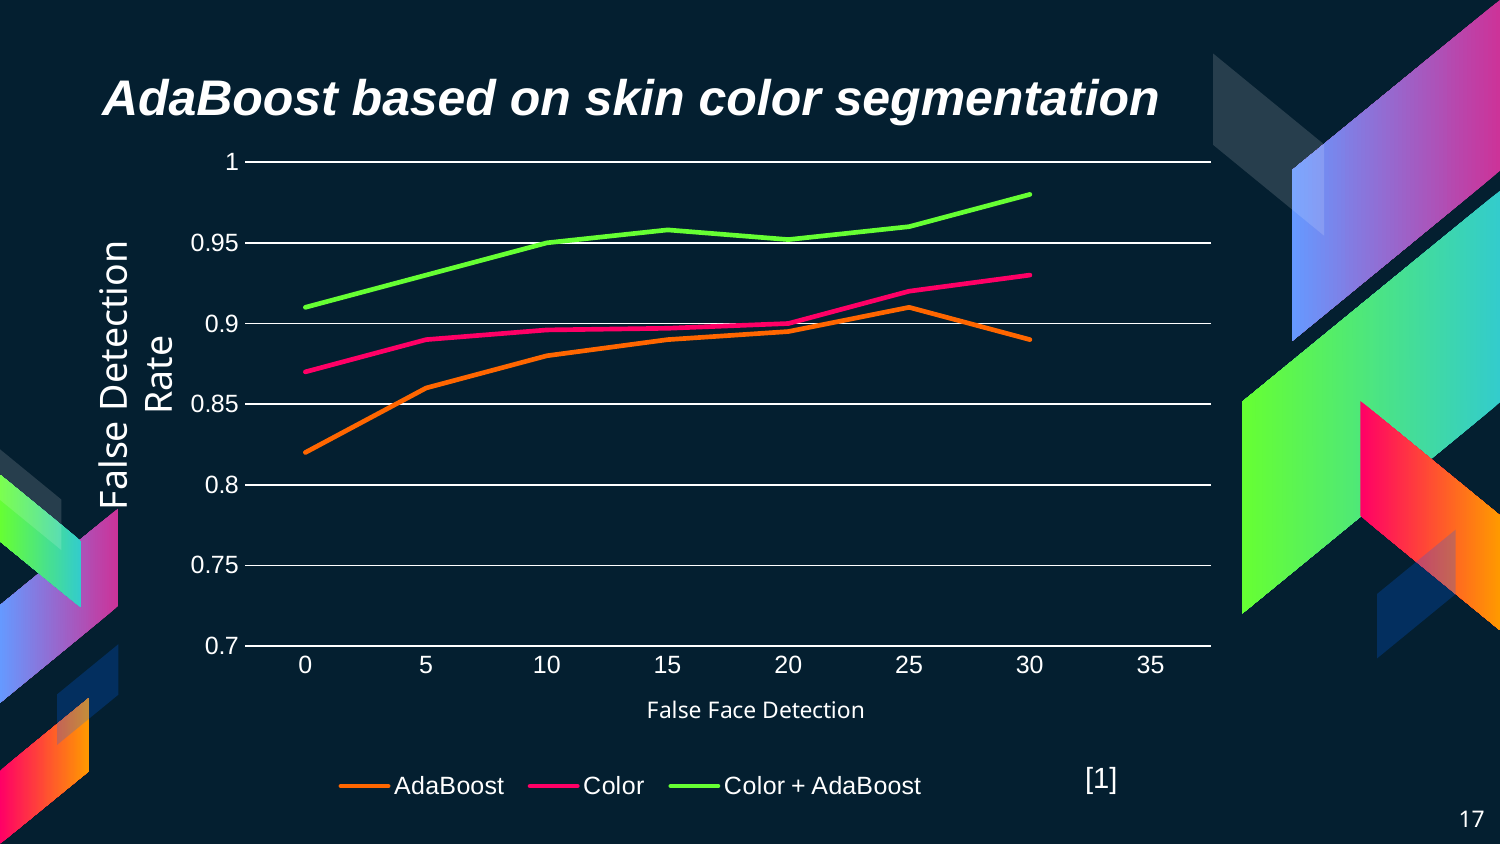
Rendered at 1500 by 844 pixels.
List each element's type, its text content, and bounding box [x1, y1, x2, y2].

text_box AdaBoost based on skin color segmentation [75, 57, 1200, 188]
chart [133, 69, 1237, 817]
slide_number 17 [1403, 789, 1500, 844]
text_box False Detection Rate [114, 200, 128, 550]
